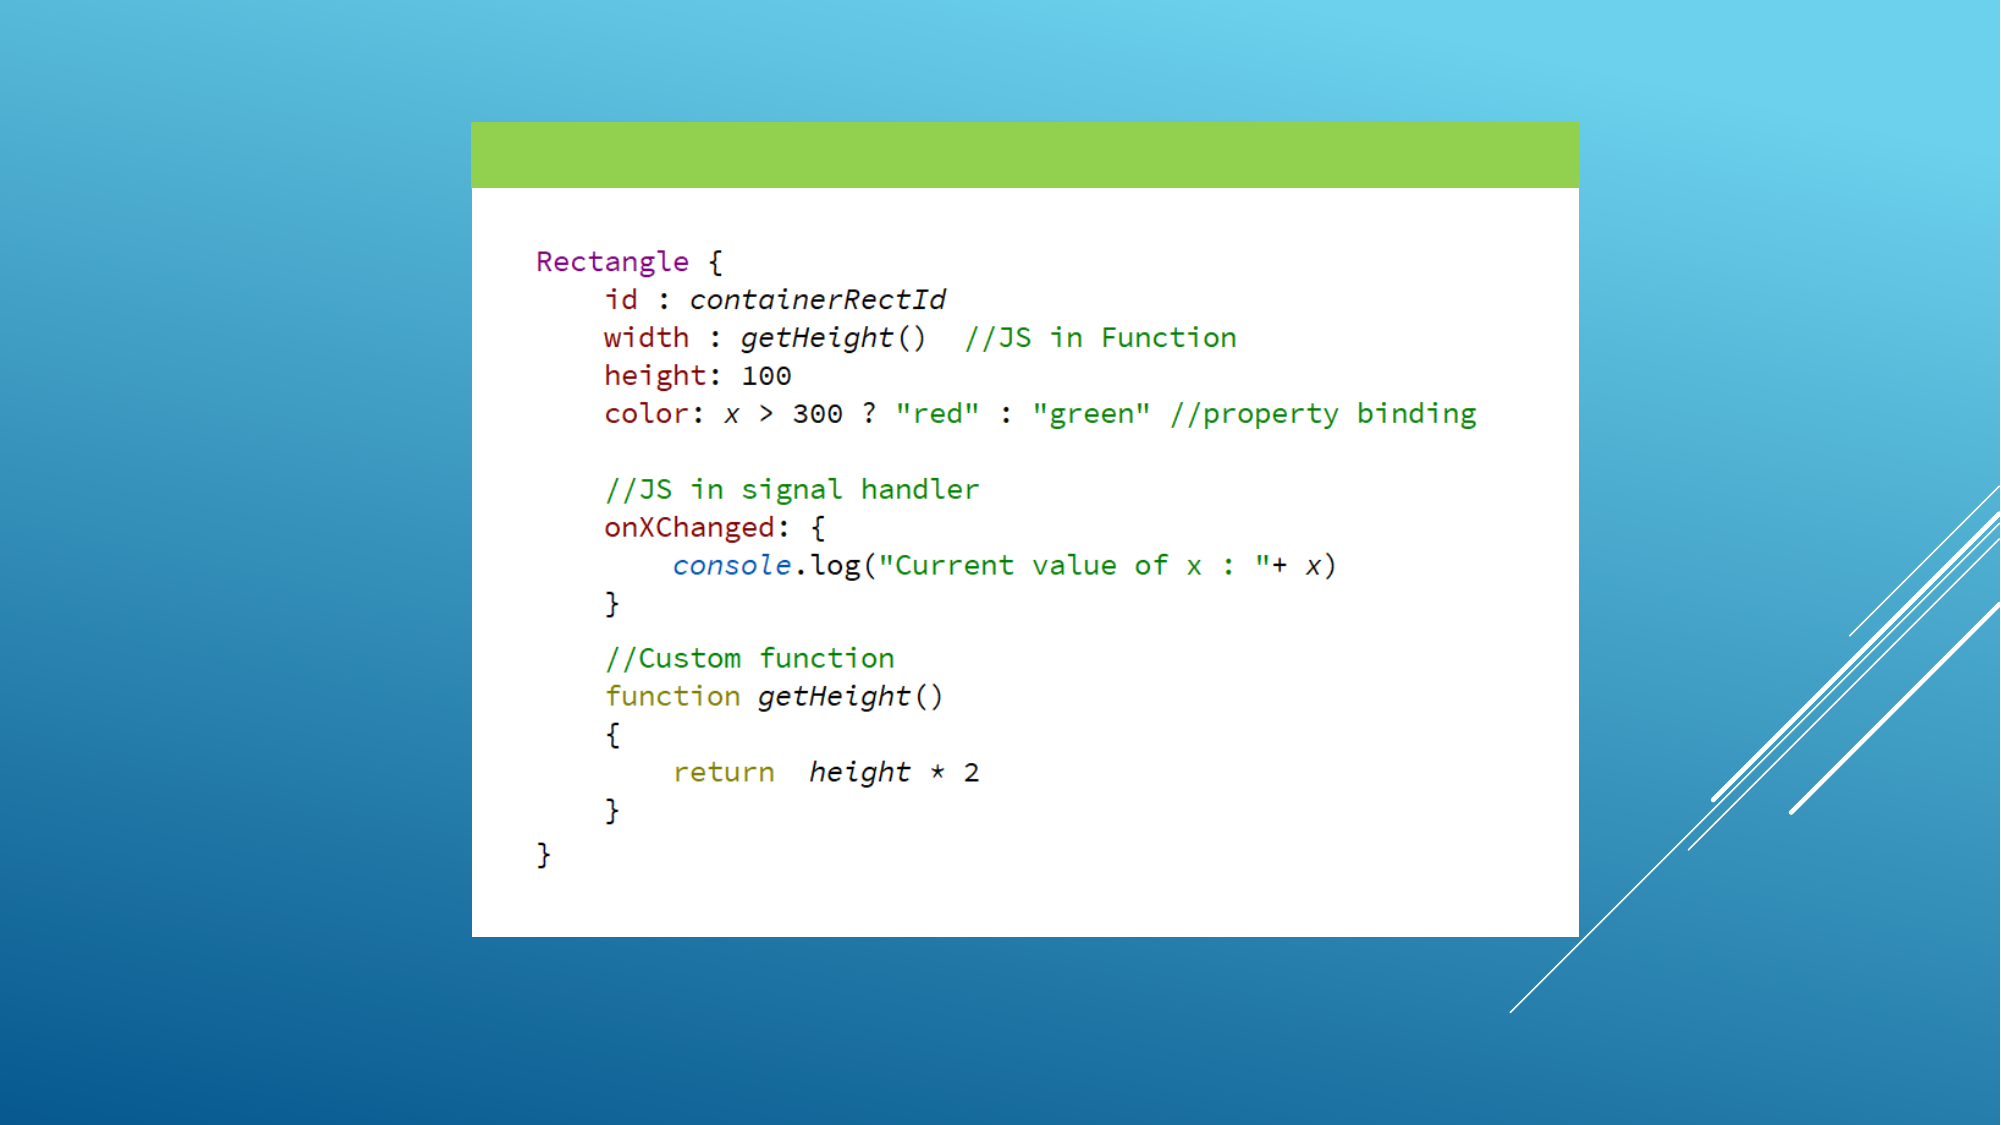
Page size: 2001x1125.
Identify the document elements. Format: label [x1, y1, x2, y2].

picture [472, 188, 1580, 937]
text_box [471, 122, 1580, 190]
